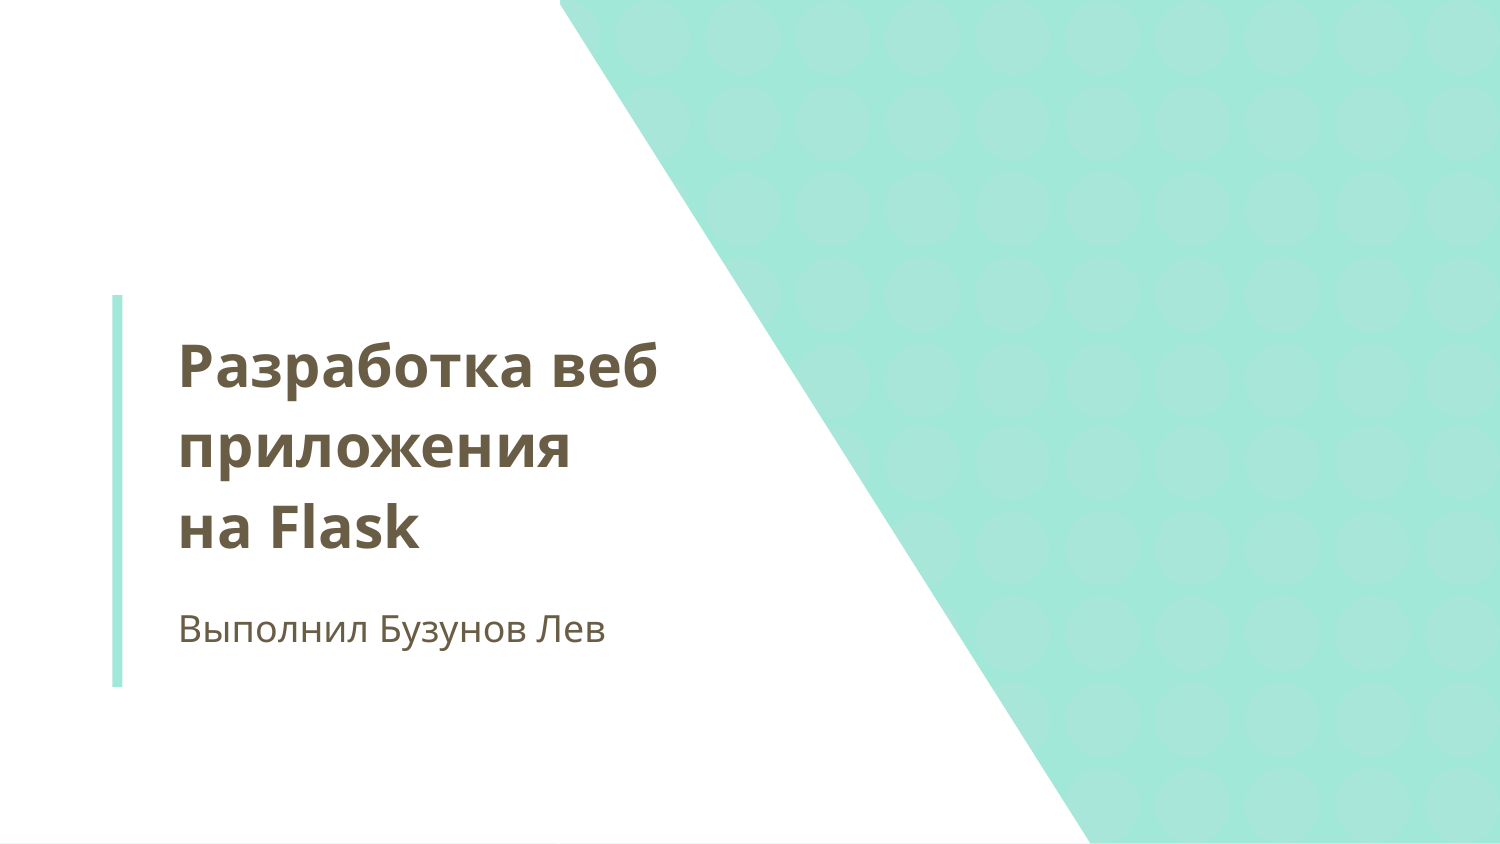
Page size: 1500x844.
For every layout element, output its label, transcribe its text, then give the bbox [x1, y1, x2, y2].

title Разработка веб приложения на Flask [162, 295, 678, 581]
subtitle Выполнил Бузунов Лев [162, 587, 678, 687]
